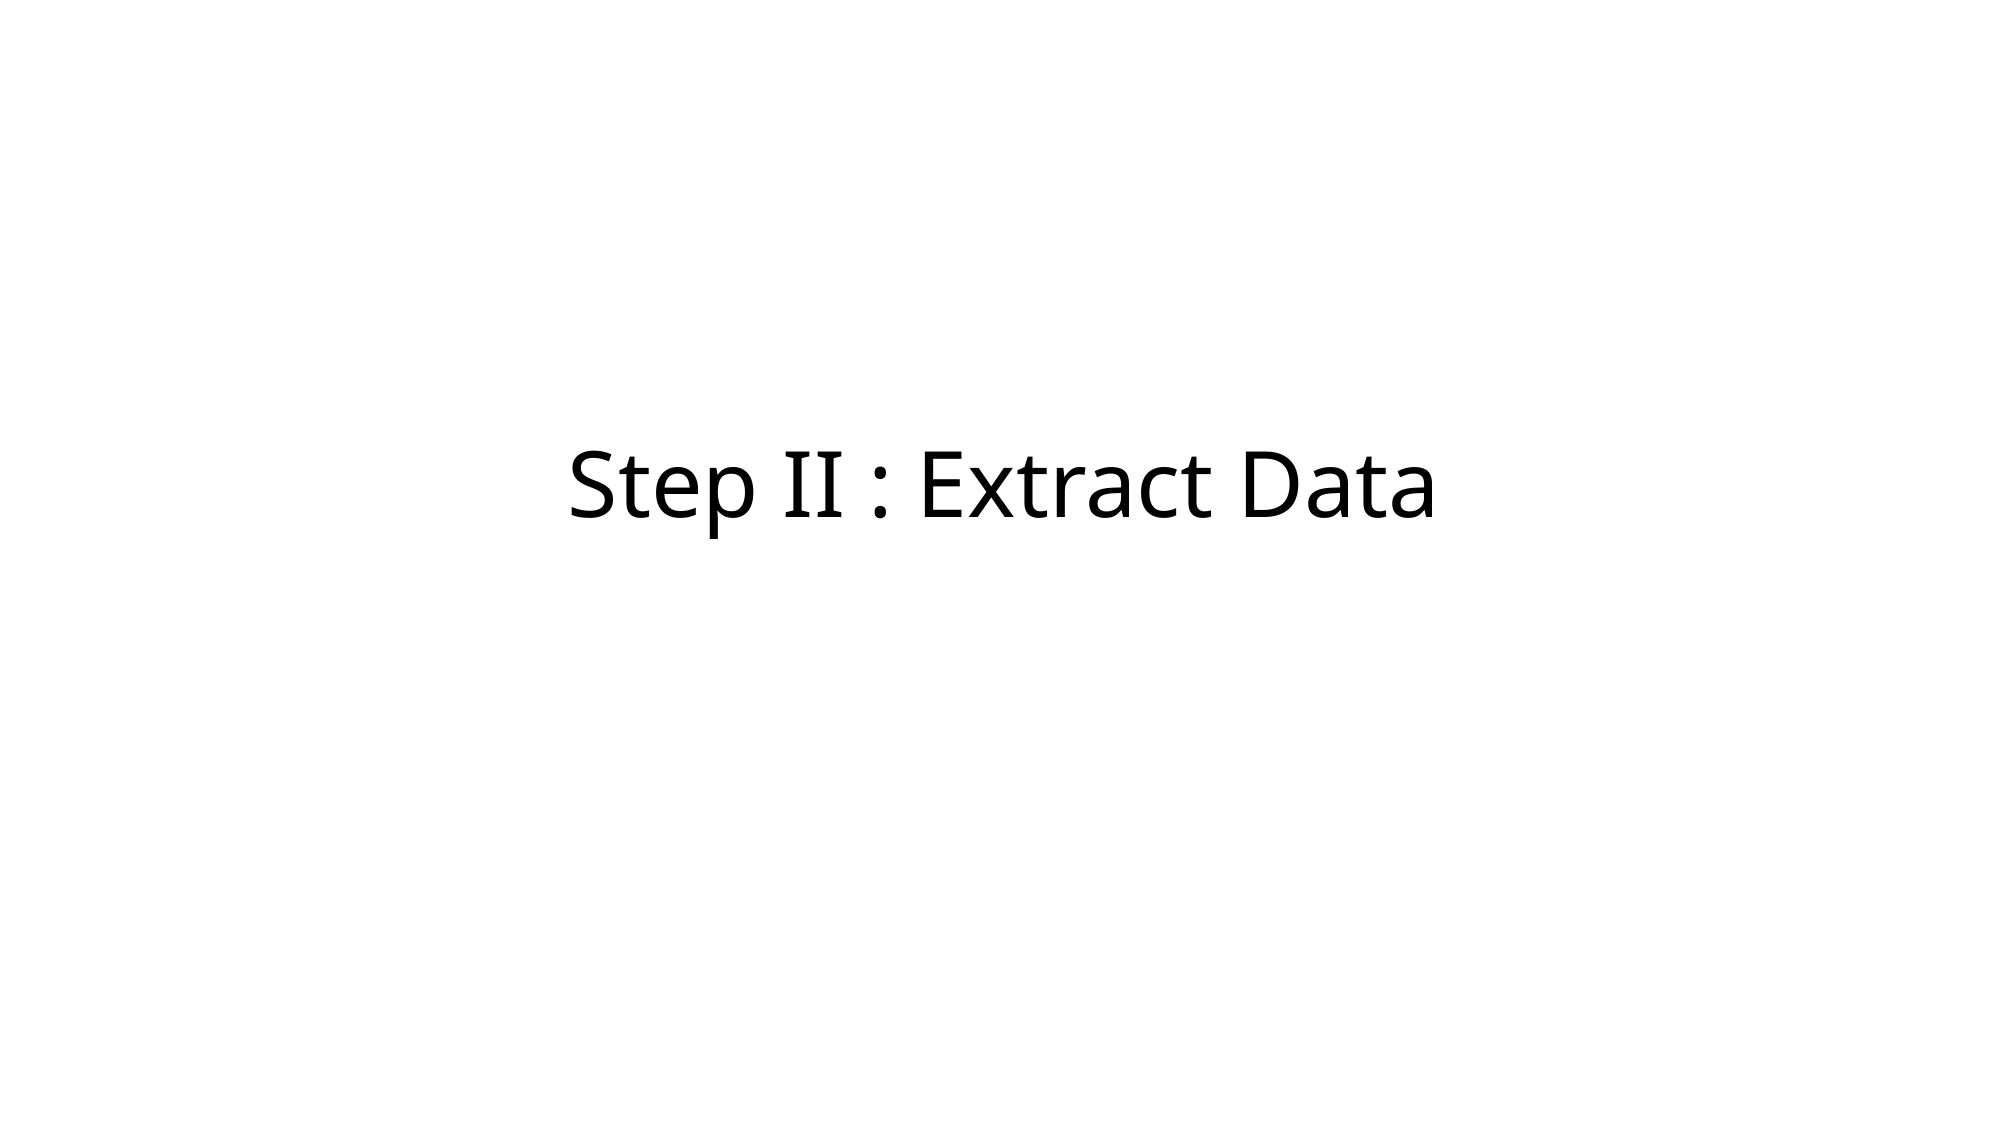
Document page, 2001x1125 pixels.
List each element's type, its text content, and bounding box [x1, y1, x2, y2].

title Step II : Extract Data [142, 413, 1867, 563]
